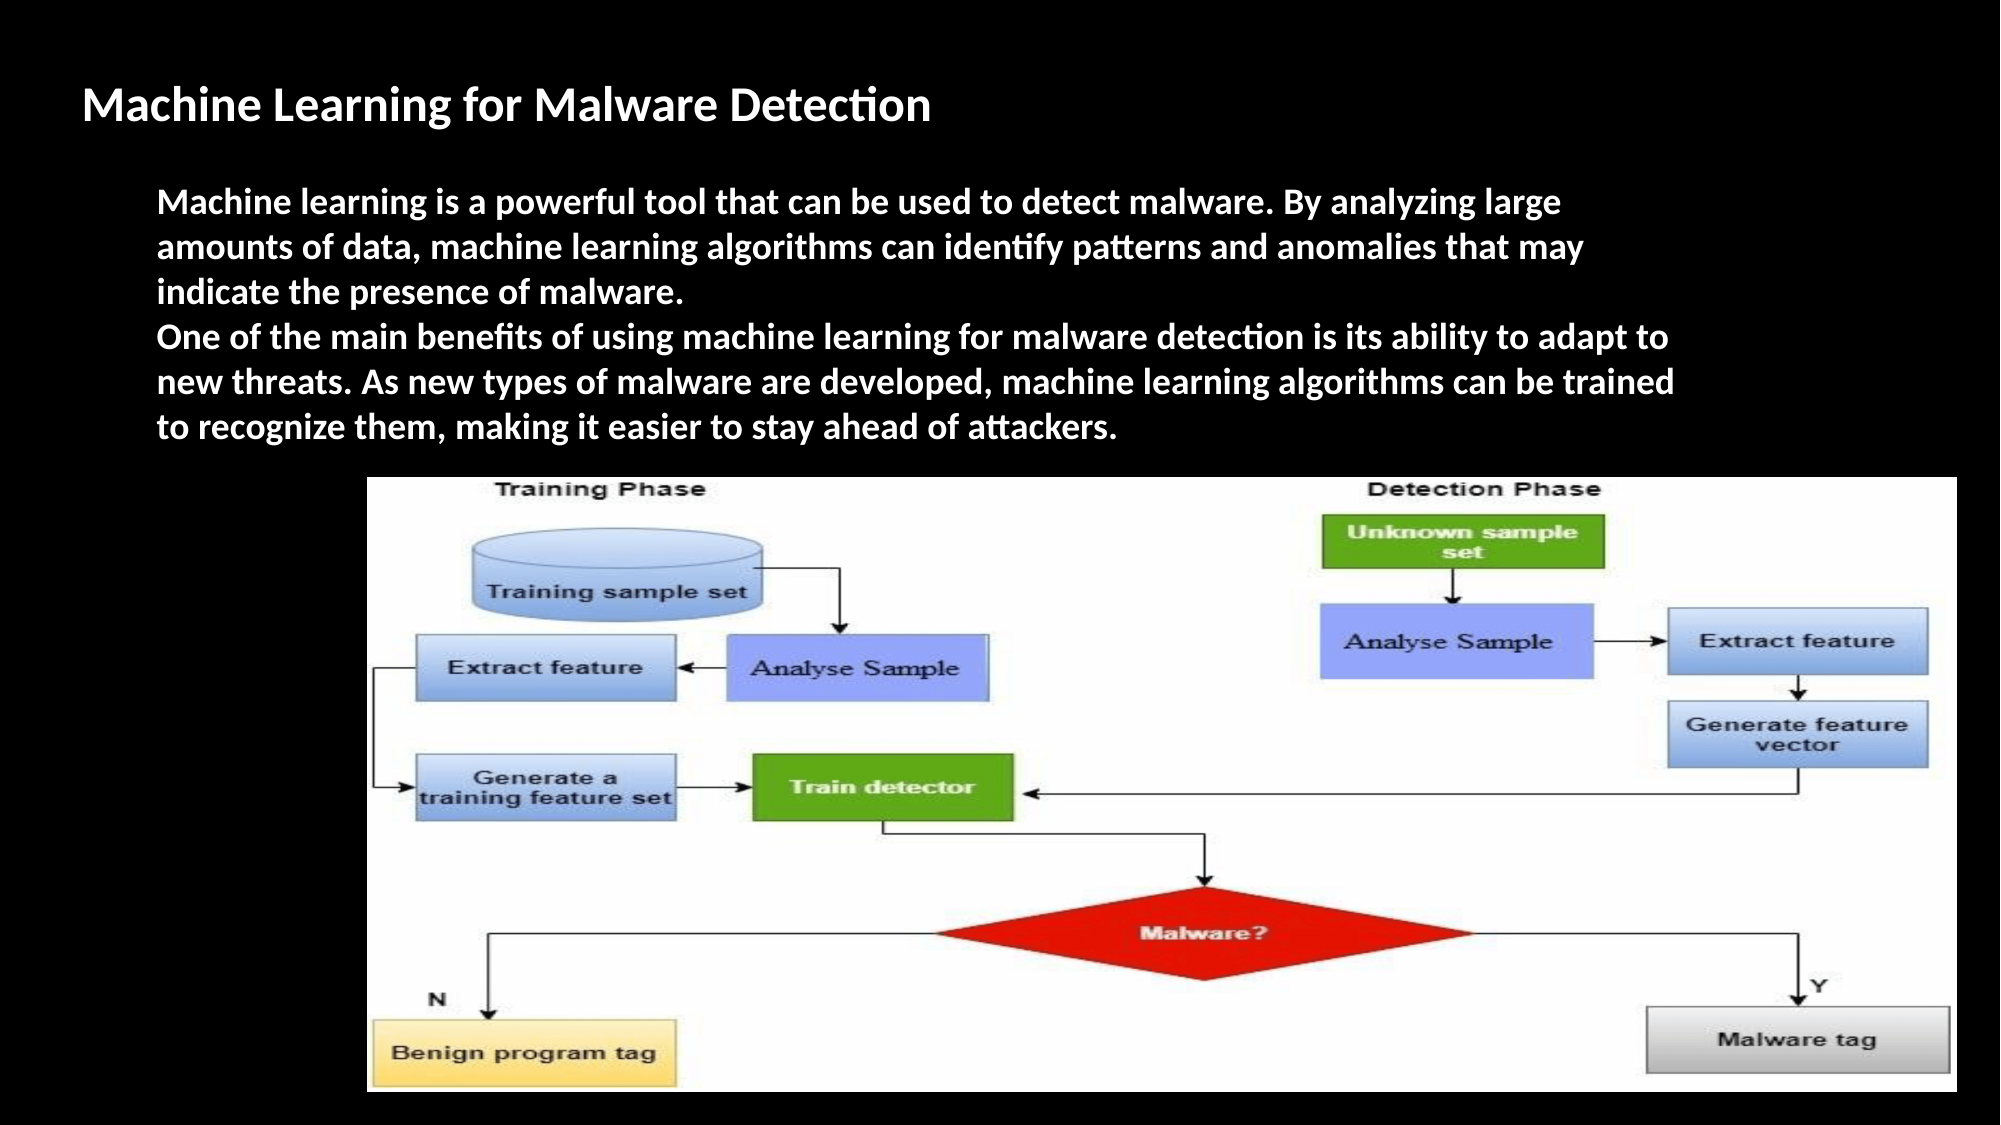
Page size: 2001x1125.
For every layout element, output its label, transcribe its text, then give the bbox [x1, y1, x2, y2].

text_box Machine Learning for Malware Detection Machine learning is a powerful tool that can be used to detect malware. By analyzing large amounts of data, machine learning algorithms can identify patterns and anomalies that may indicate the presence of malware. One of the main benefits of using machine learning for malware detection is its ability to adapt to new threats. As new types of malware are developed, machine learning algorithms can be trained to recognize them, making it easier to stay ahead of attackers. [66, 64, 1715, 455]
picture [367, 477, 1957, 1092]
